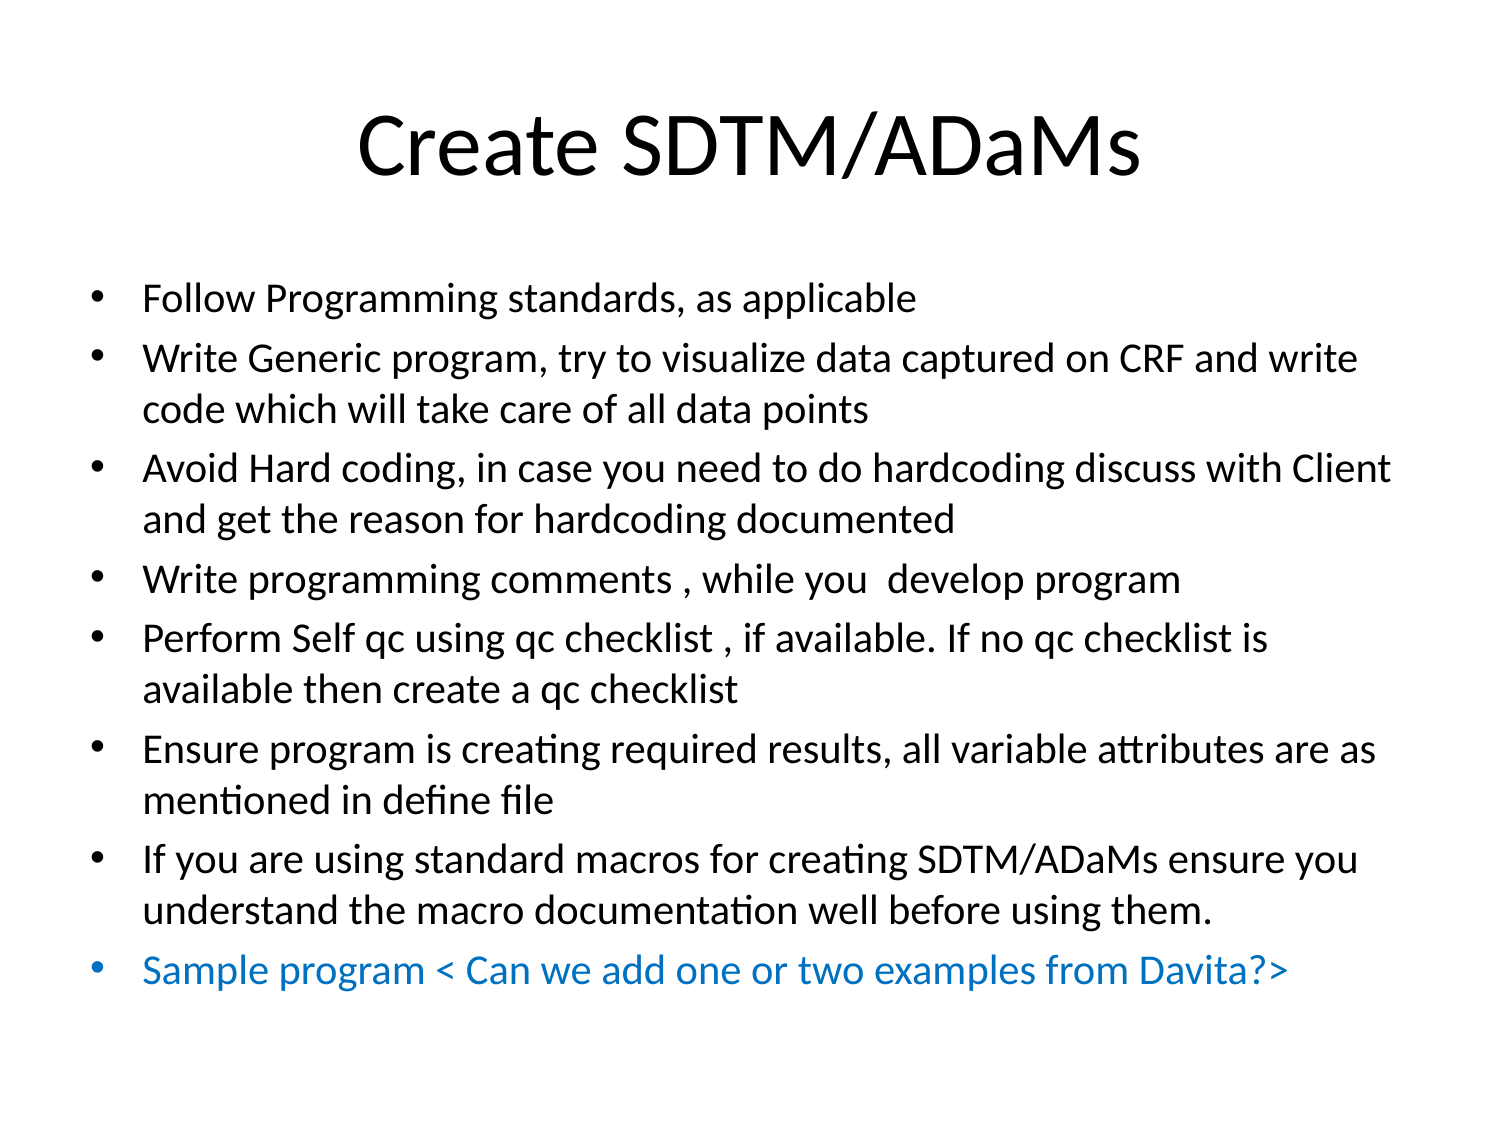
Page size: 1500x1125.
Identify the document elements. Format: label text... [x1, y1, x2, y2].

list Follow Programming standards, as applicable Write Generic program, try to visualize data captured on CRF and write code which will take care of all data points Avoid Hard coding, in case you need to do hardcoding discuss with Client and get the reason for hardcoding documented Write programming comments , while you develop program Perform Self qc using qc checklist , if available. If no qc checklist is available then create a qc checklist Ensure program is creating required results, all variable attributes are as mentioned in define file If you are using standard macros for creating SDTM/ADaMs ensure you understand the macro documentation well before using them. Sample program < Can we add one or two examples from Davita?> [75, 262, 1425, 1005]
title Create SDTM/ADaMs [75, 45, 1425, 233]
